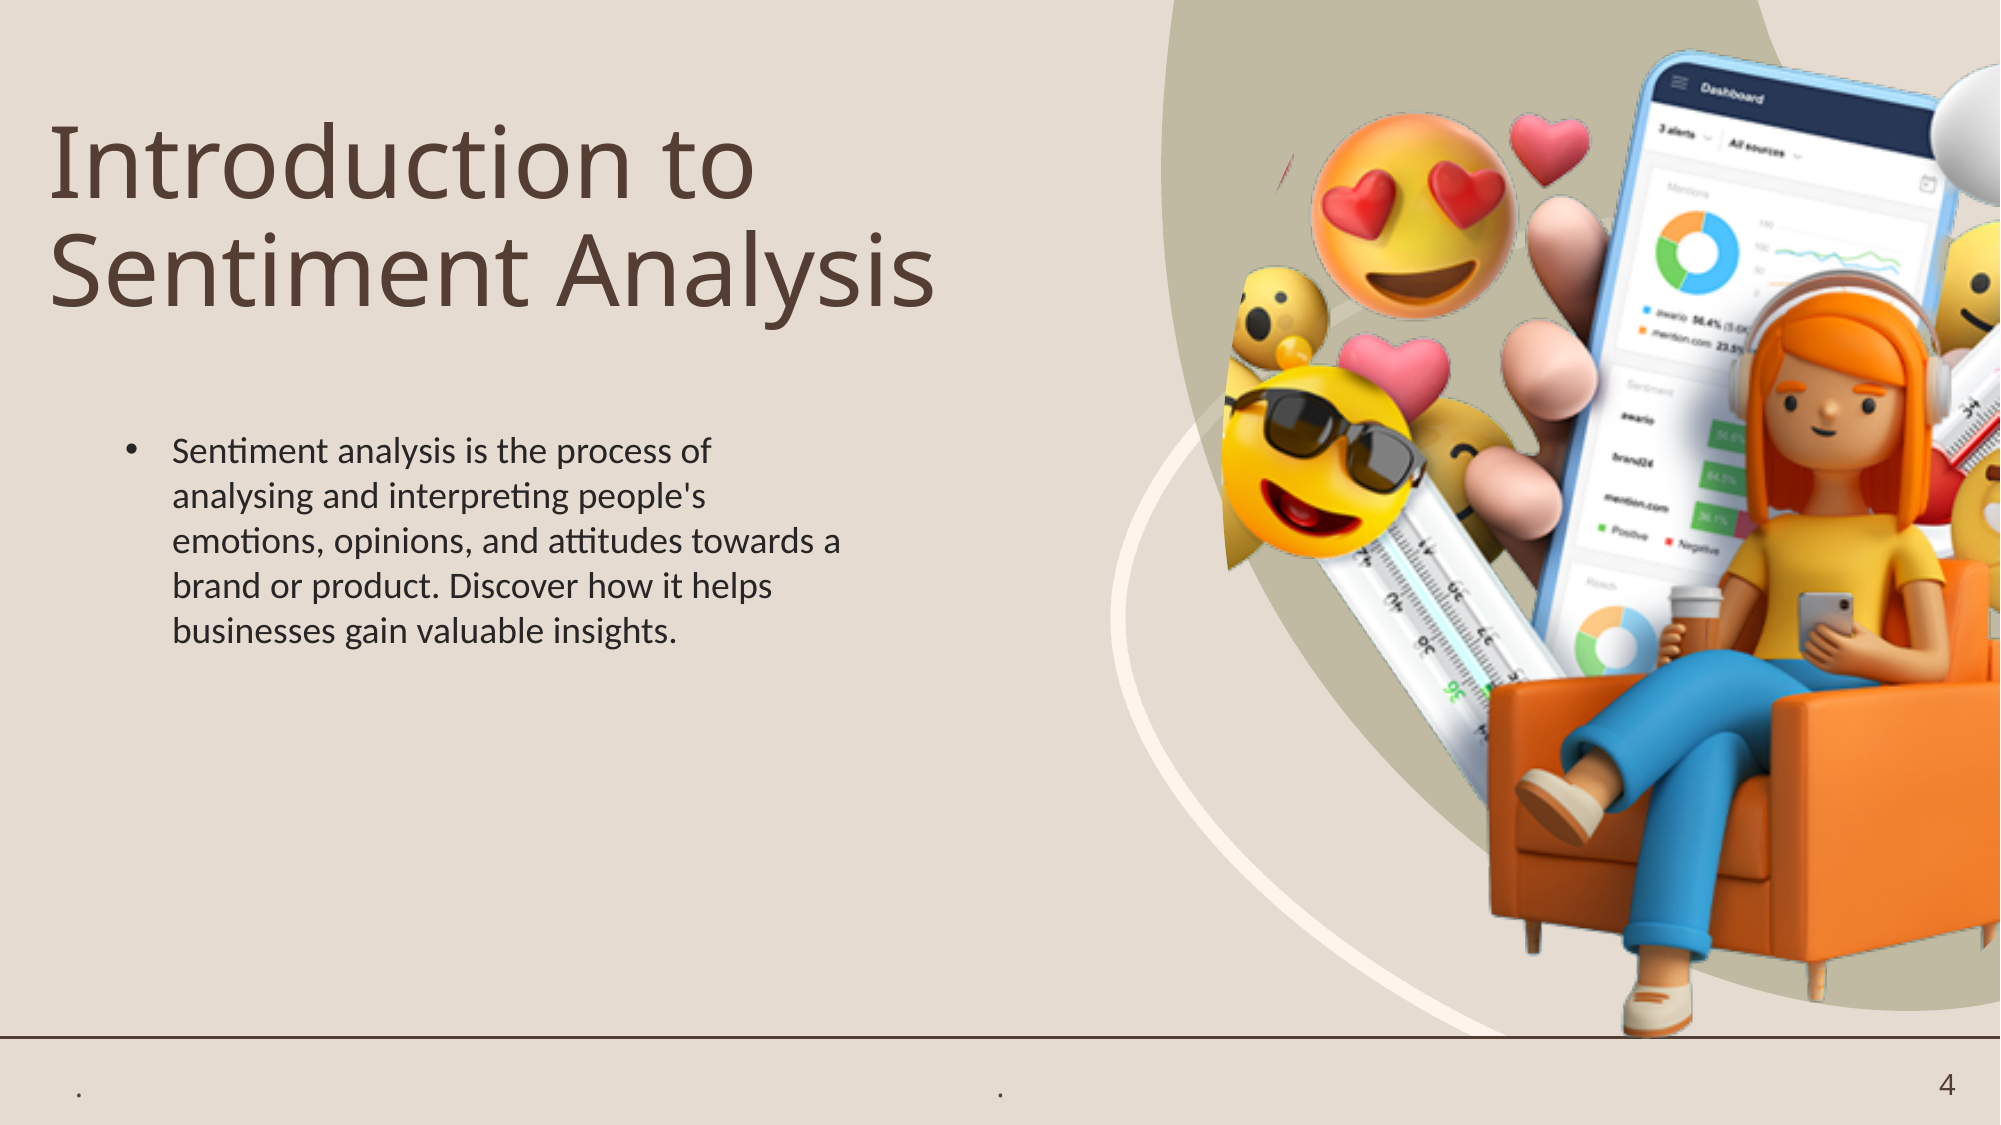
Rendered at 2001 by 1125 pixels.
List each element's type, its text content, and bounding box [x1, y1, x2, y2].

picture [1110, 0, 2000, 1071]
footer . [718, 1060, 1283, 1112]
slide_number . [60, 1060, 222, 1112]
list Sentiment analysis is the process of analysing and interpreting people's emotions, opinions, and attitudes towards a brand or product. Discover how it helps businesses gain valuable insights. [110, 418, 861, 1086]
slide_number 4 [1808, 1071, 1971, 1112]
title Introduction to Sentiment Analysis [33, 122, 1101, 336]
